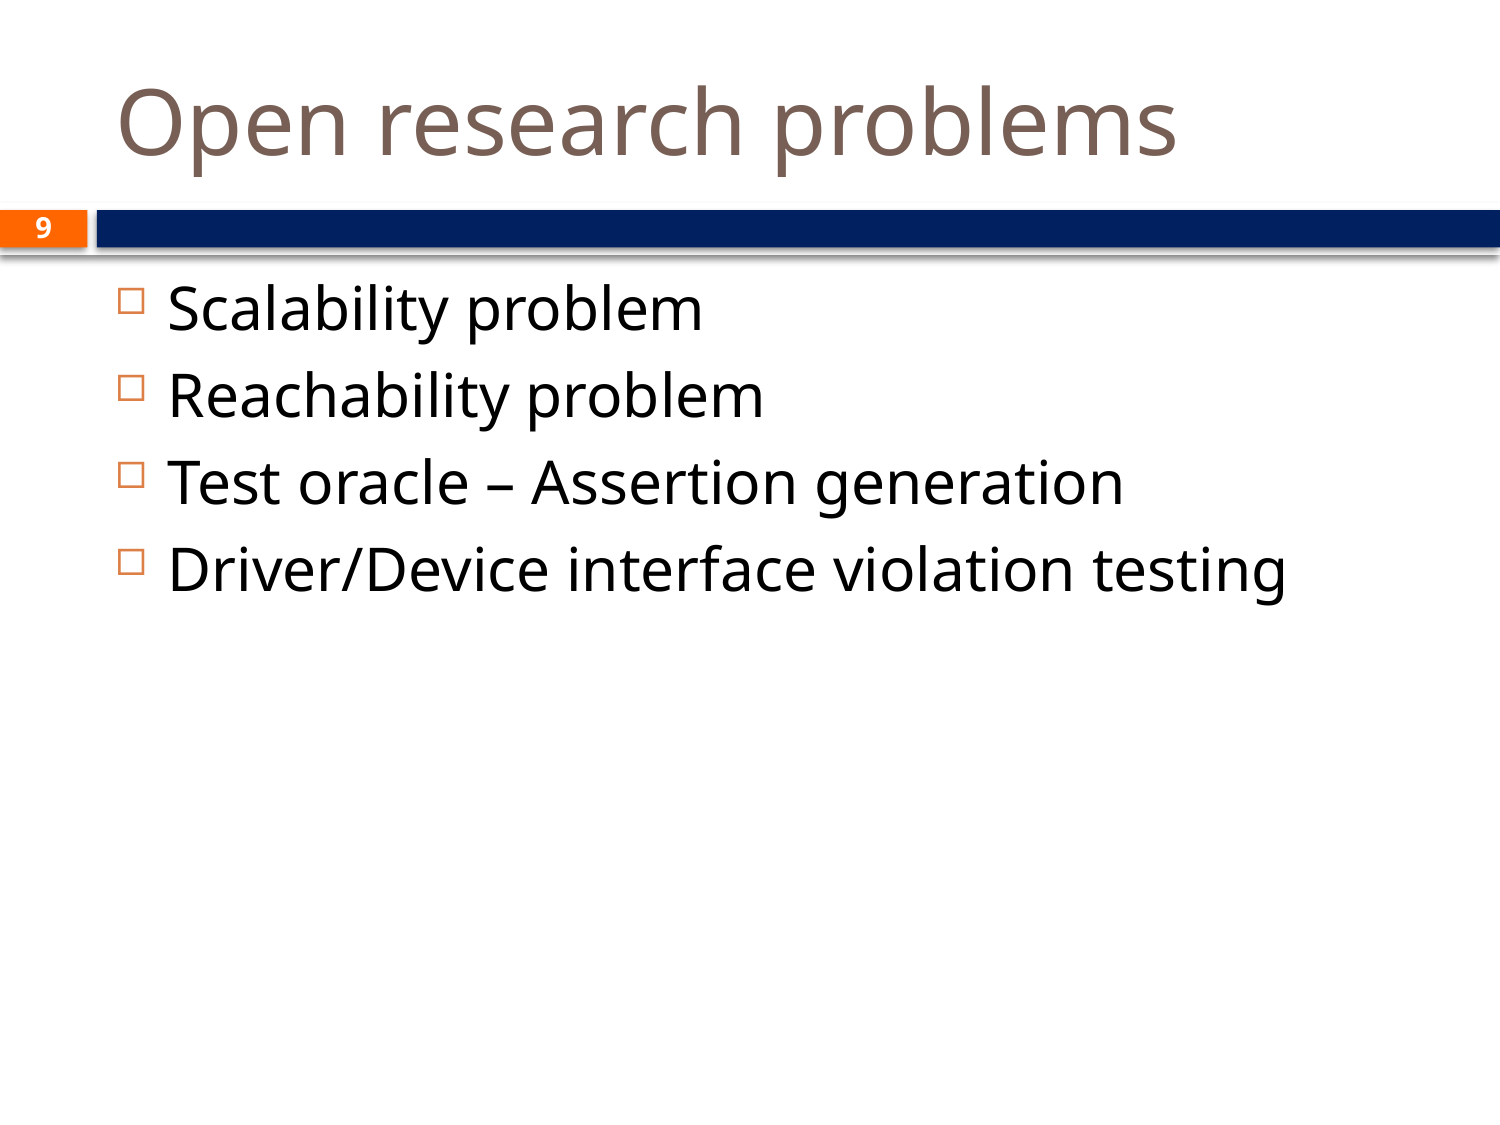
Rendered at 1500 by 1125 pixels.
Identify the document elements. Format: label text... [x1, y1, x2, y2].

title Open research problems [100, 37, 1438, 200]
list Scalability problem Reachability problem Test oracle – Assertion generation Driver/Device interface violation testing [100, 262, 1438, 1000]
slide_number 9 [0, 208, 88, 249]
